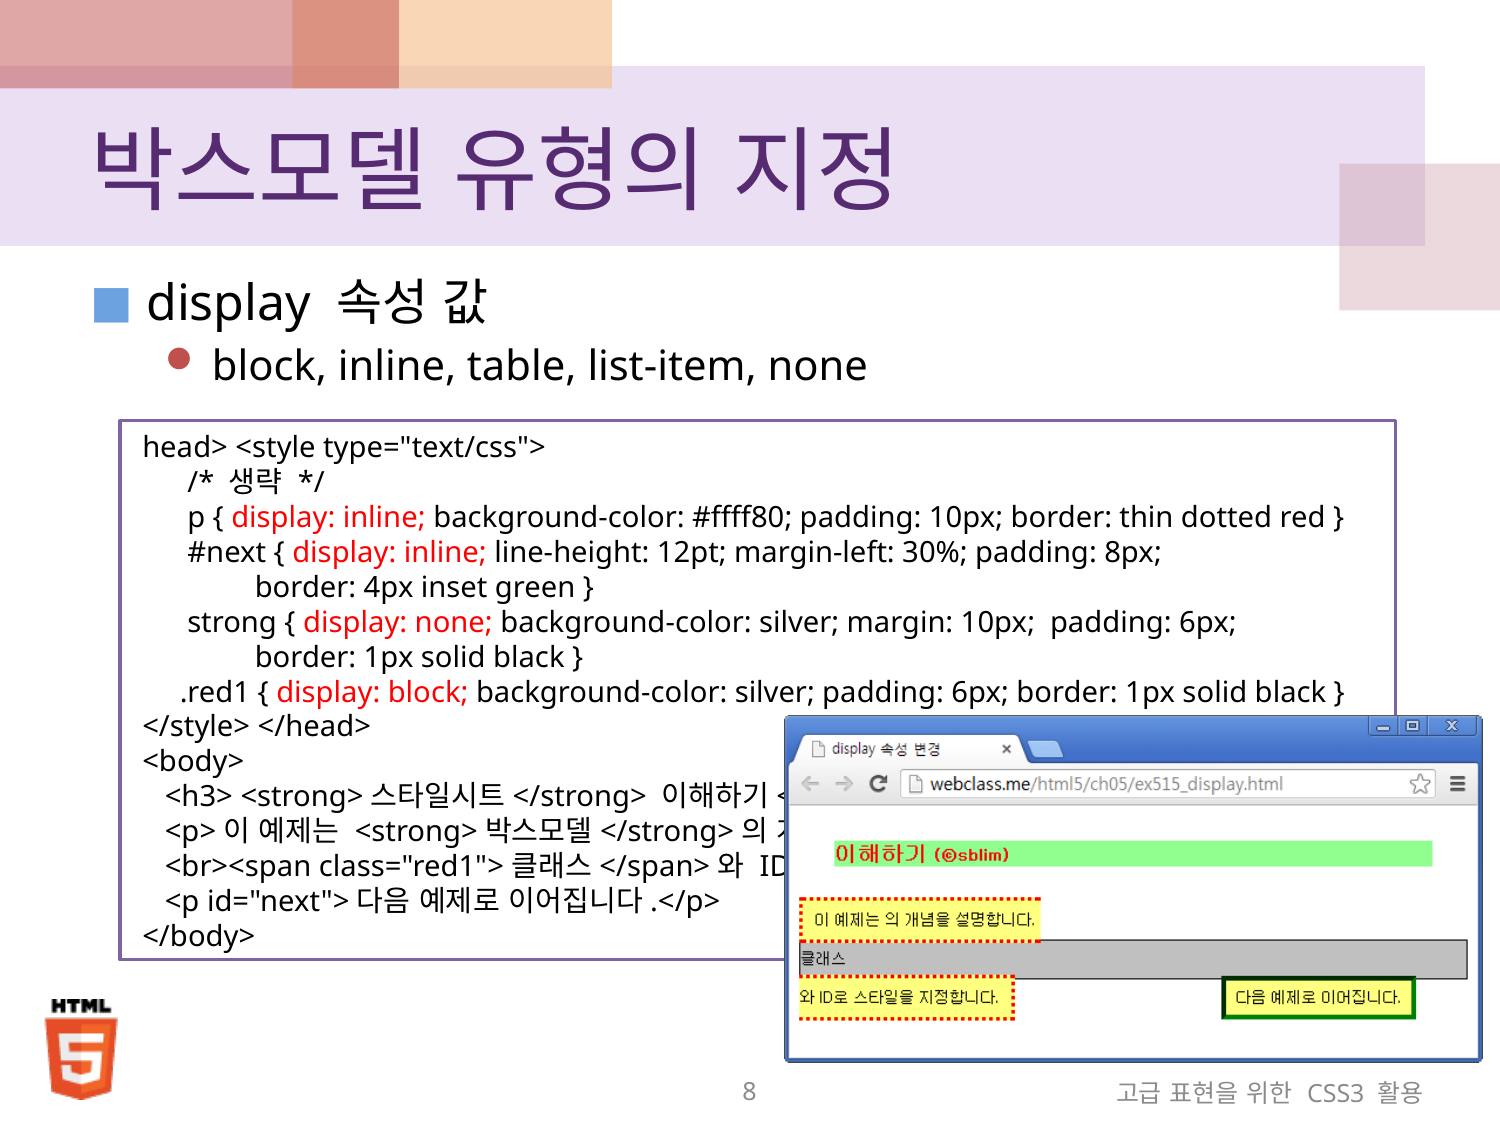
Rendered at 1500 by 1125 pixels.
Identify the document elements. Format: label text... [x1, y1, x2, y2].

footer 고급 표현을 위한 CSS3 활용 [963, 1073, 1438, 1113]
picture [783, 715, 1483, 1064]
title 박스모델 유형의 지정 [75, 88, 1425, 246]
slide_number 8 [574, 1072, 925, 1113]
list display 속성 값 block, inline, table, list-item, none [75, 262, 1425, 1005]
picture [31, 999, 132, 1100]
text_box head> <style type="text/css"> /* 생략 */ p { display: inline; background-color: #ffff80; padding: 10px; border: thin dotted red } #next { display: inline; line-height: 12pt; margin-left: 30%; padding: 8px; border: 4px inset green } strong { display: none; background-color: silver; margin: 10px; padding: 6px; border: 1px solid black } .red1 { display: block; background-color: silver; padding: 6px; border: 1px solid black } </style> </head> <body> <h3> <strong>스타일시트</strong> 이해하기</h3> <p>이 예제는 <strong>박스모델</strong>의 개념을 설명합니다. <br><span class="red1">클래스</span>와 ID로 스타일을 지정합니다.</p> <p id="next">다음 예제로 이어집니다.</p> </body> [118, 419, 1397, 961]
